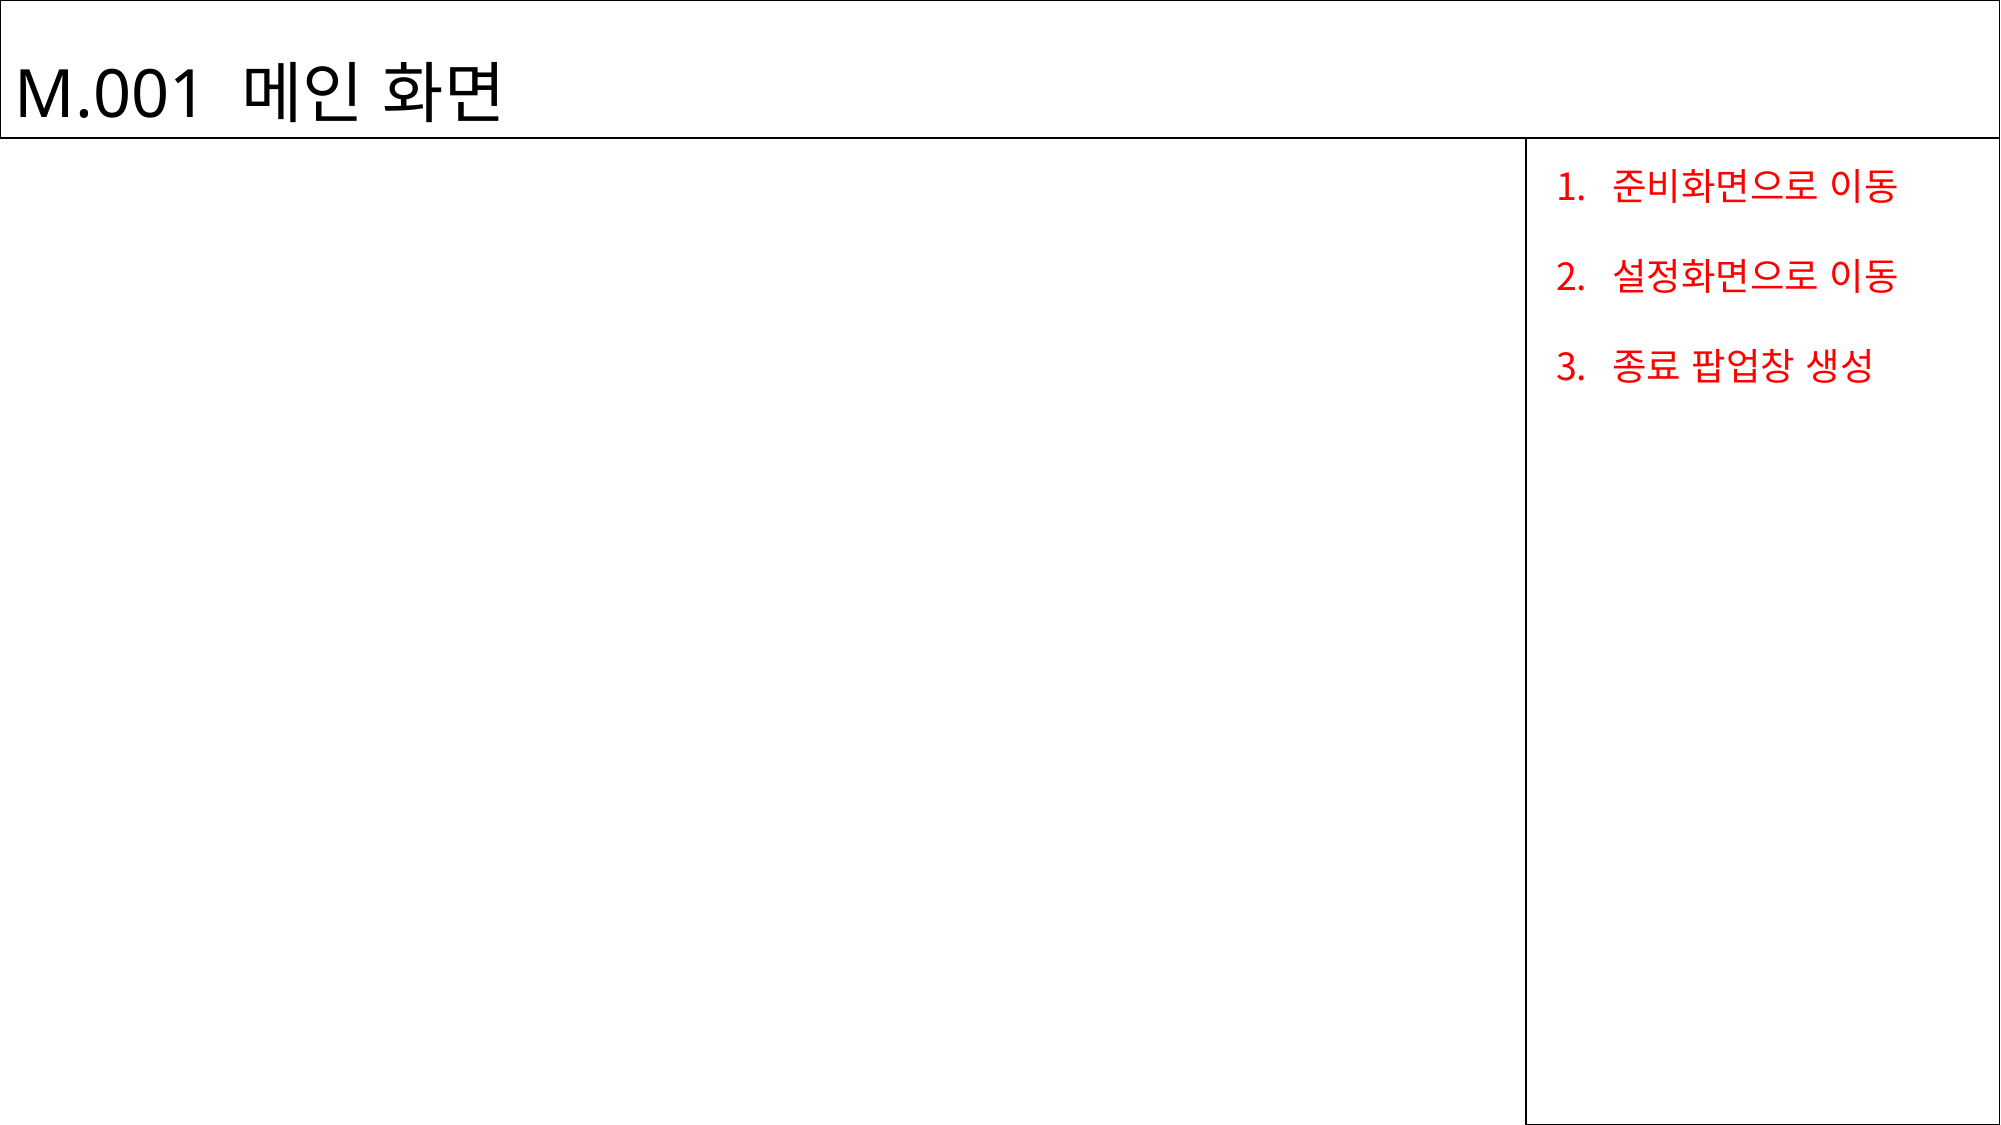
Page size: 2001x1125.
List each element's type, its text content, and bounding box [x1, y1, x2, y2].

text_box [1525, 139, 2000, 1125]
text_box M.001 메인 화면 [0, 0, 2000, 139]
text_box 준비화면으로 이동 설정화면으로 이동 종료 팝업창 생성 [1541, 155, 1914, 395]
